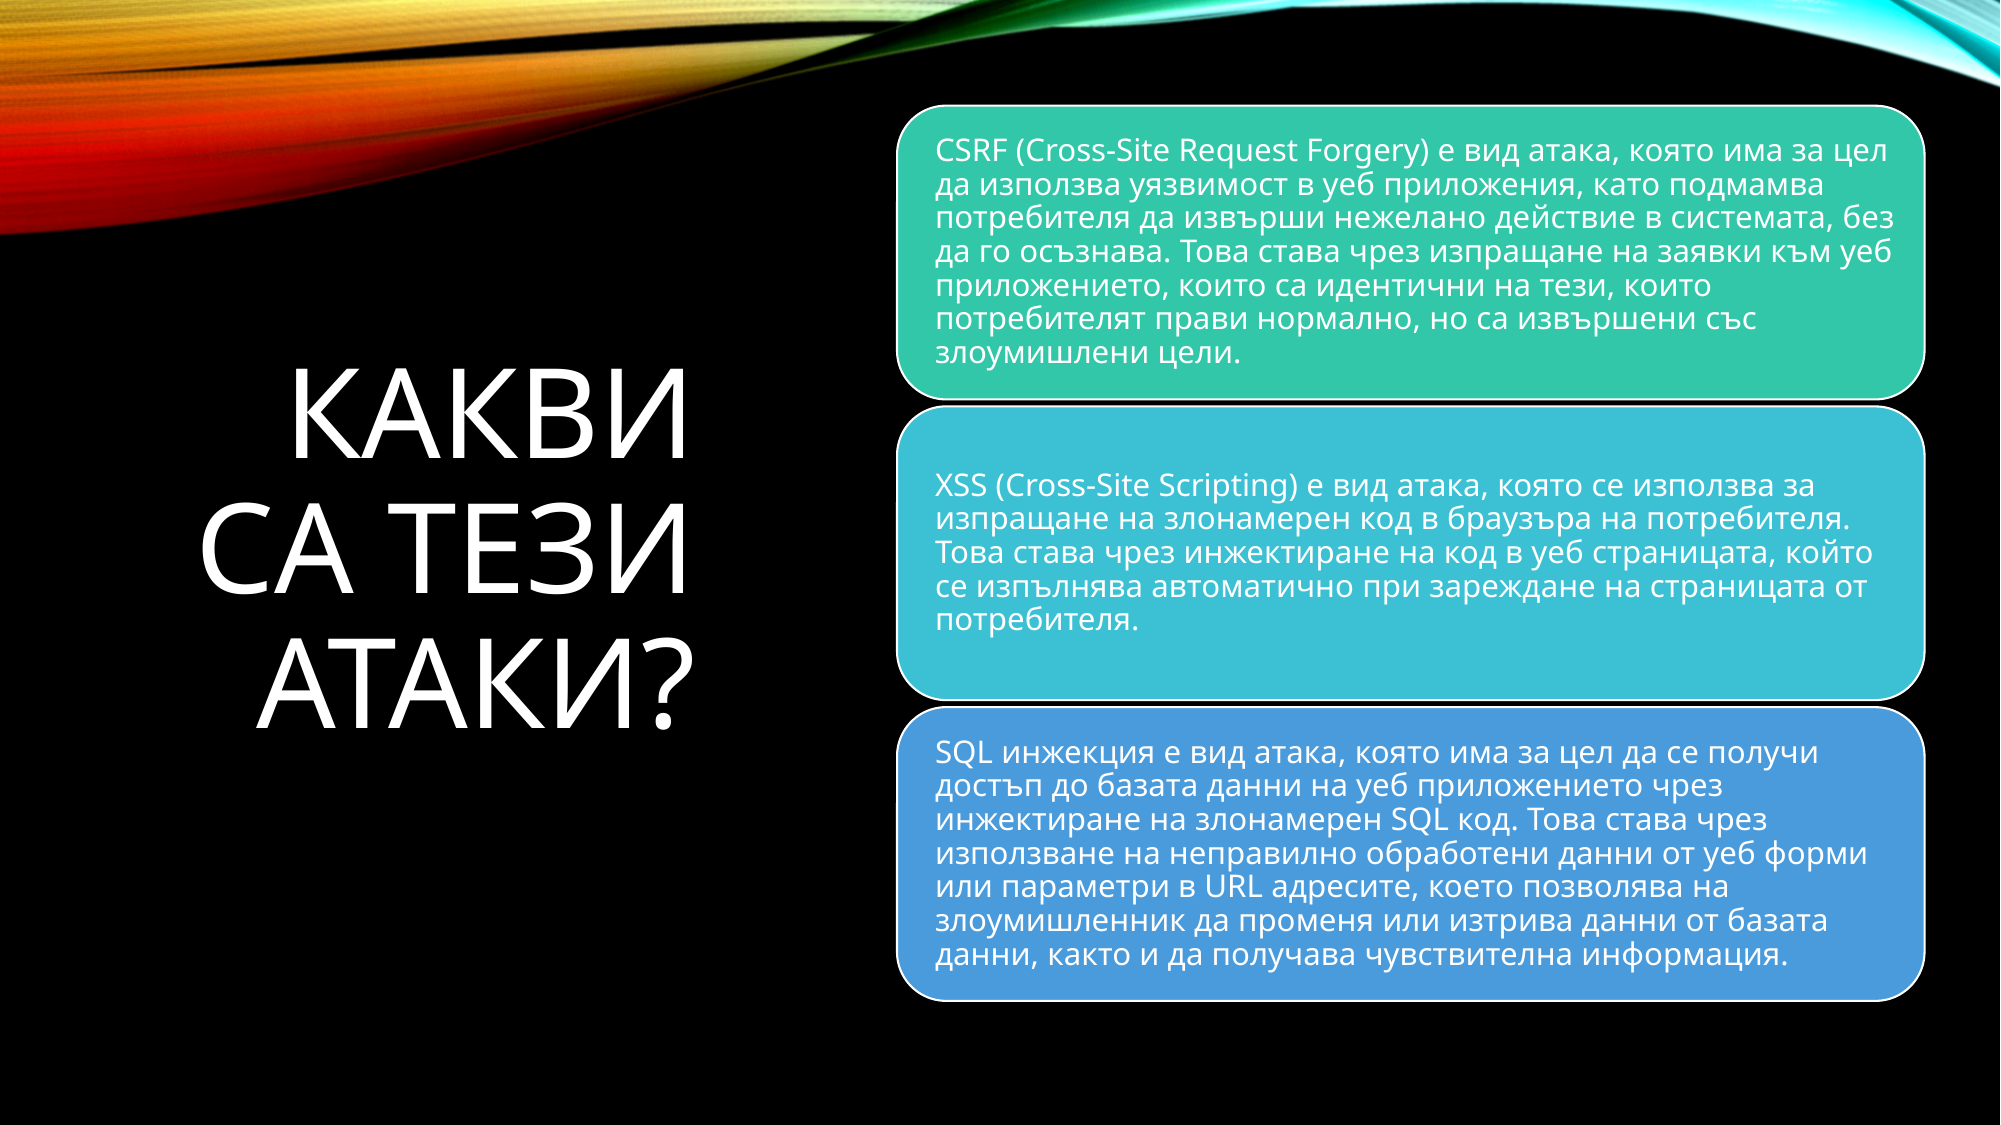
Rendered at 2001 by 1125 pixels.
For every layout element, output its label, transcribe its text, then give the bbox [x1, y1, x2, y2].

picture [0, 0, 2000, 237]
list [896, 101, 1925, 1005]
title Какви са тези атаки? [86, 101, 711, 1005]
